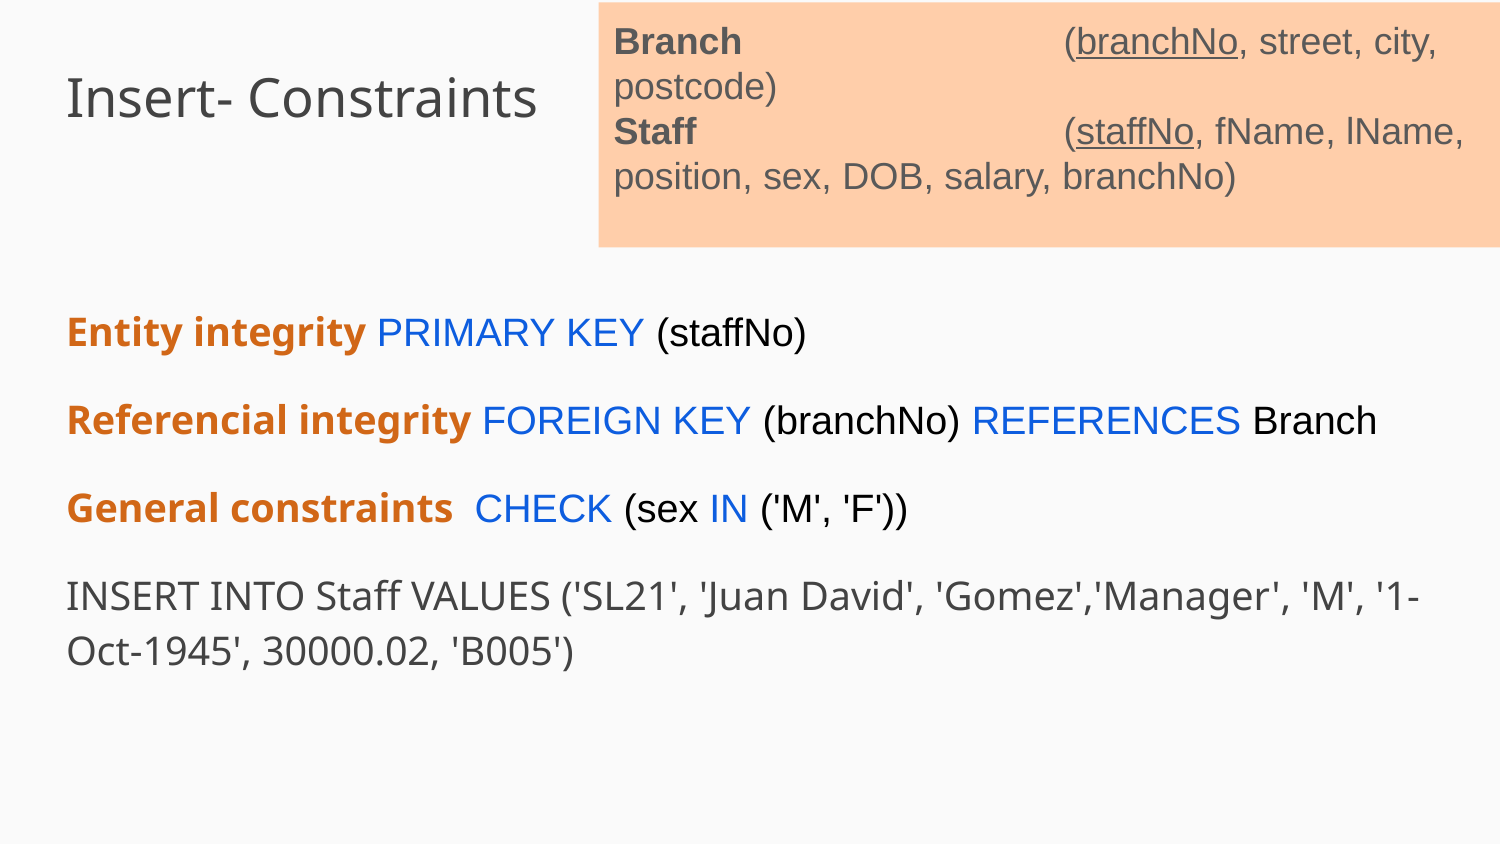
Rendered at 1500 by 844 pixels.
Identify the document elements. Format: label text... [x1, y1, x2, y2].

title Insert- Constraints [51, 48, 598, 180]
list Entity integrity PRIMARY KEY (staffNo) Referencial integrity FOREIGN KEY (branchNo) REFERENCES Branch General constraints CHECK (sex IN ('M', 'F')) INSERT INTO Staff VALUES ('SL21', 'Juan David', 'Gomez','Manager', 'M', '1-Oct-1945', 30000.02, 'B005') [51, 204, 1449, 753]
text_box Branch (branchNo, street, city, postcode) Staff (staffNo, fName, lName, position, sex, DOB, salary, branchNo) [598, 2, 1500, 248]
